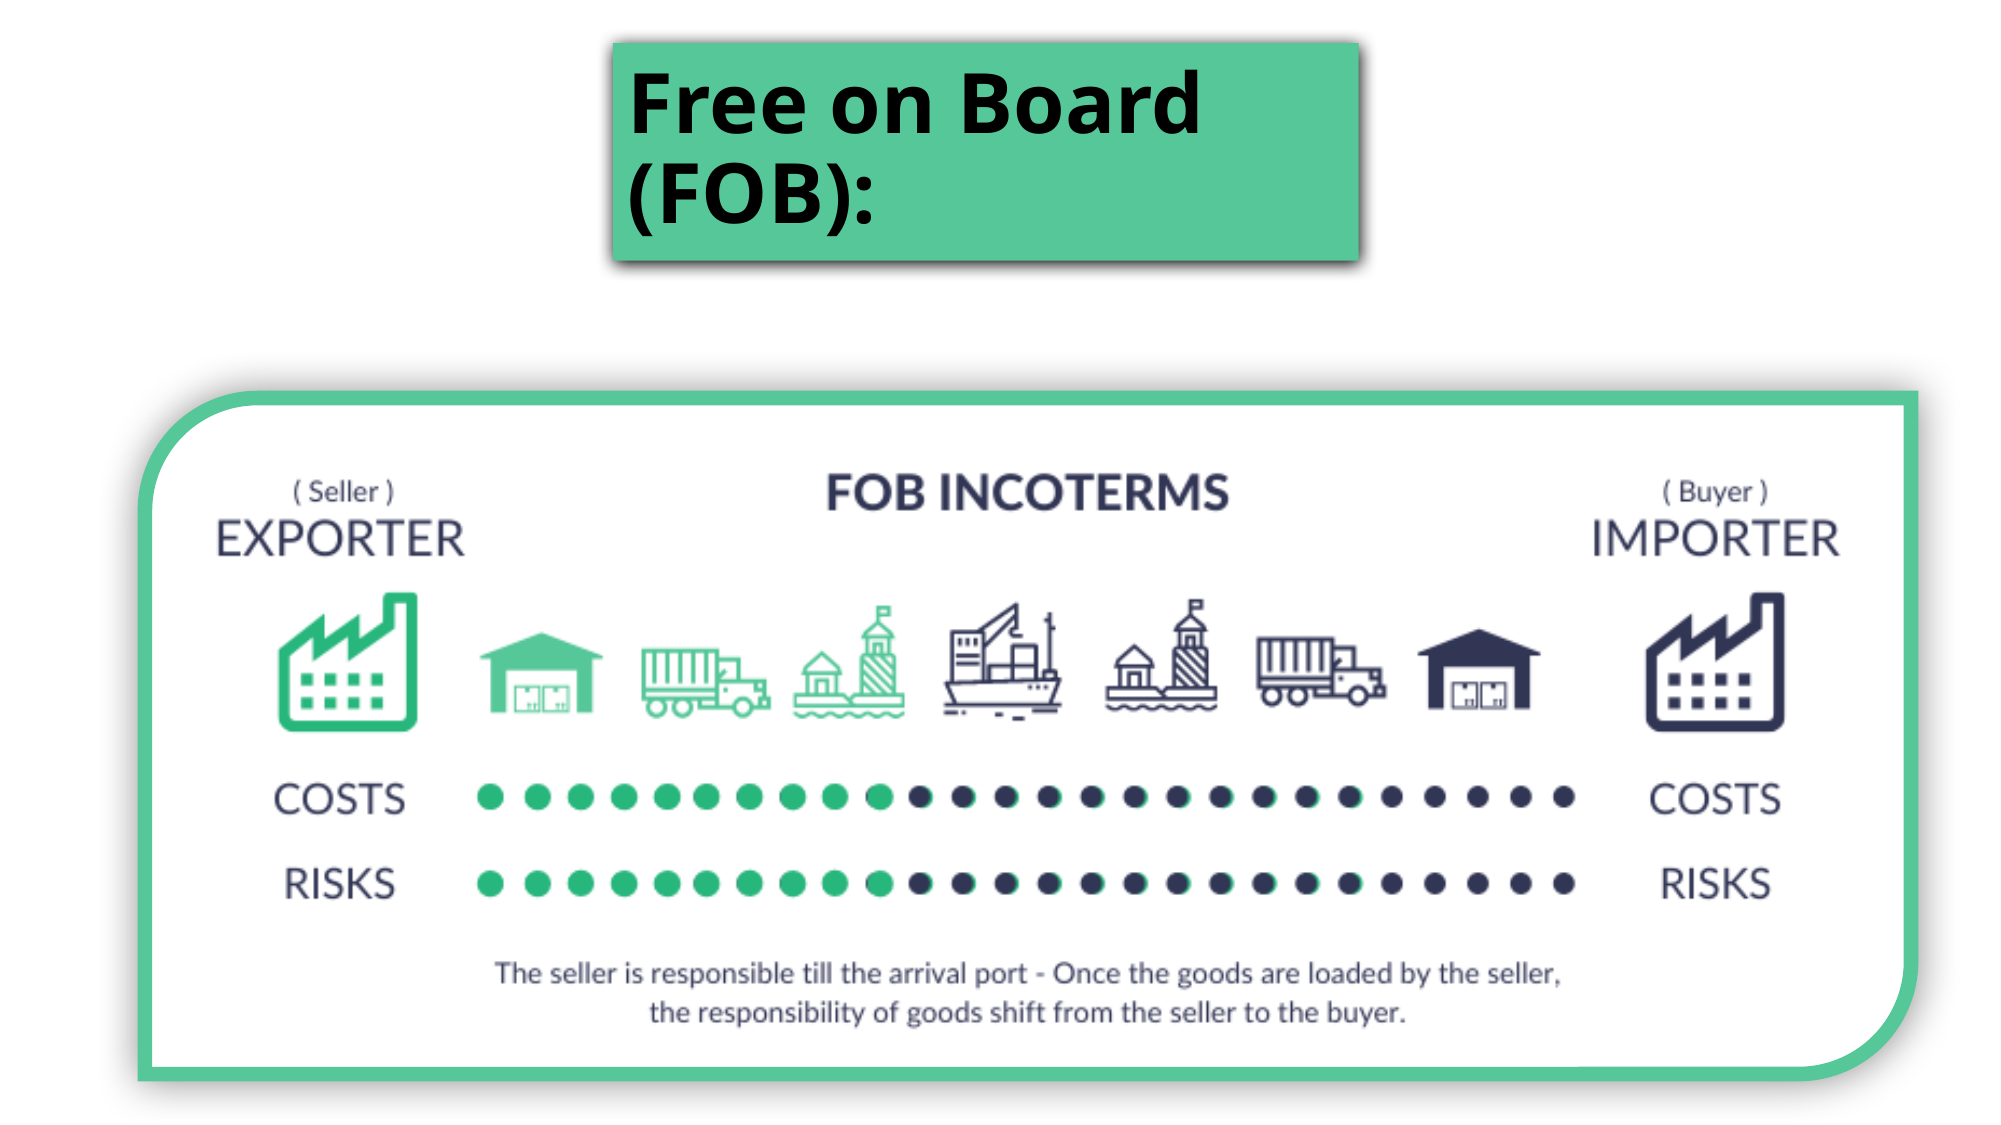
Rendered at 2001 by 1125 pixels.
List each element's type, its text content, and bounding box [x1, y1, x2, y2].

picture [144, 397, 1911, 1075]
text_box Free on Board (FOB): [612, 43, 1359, 261]
